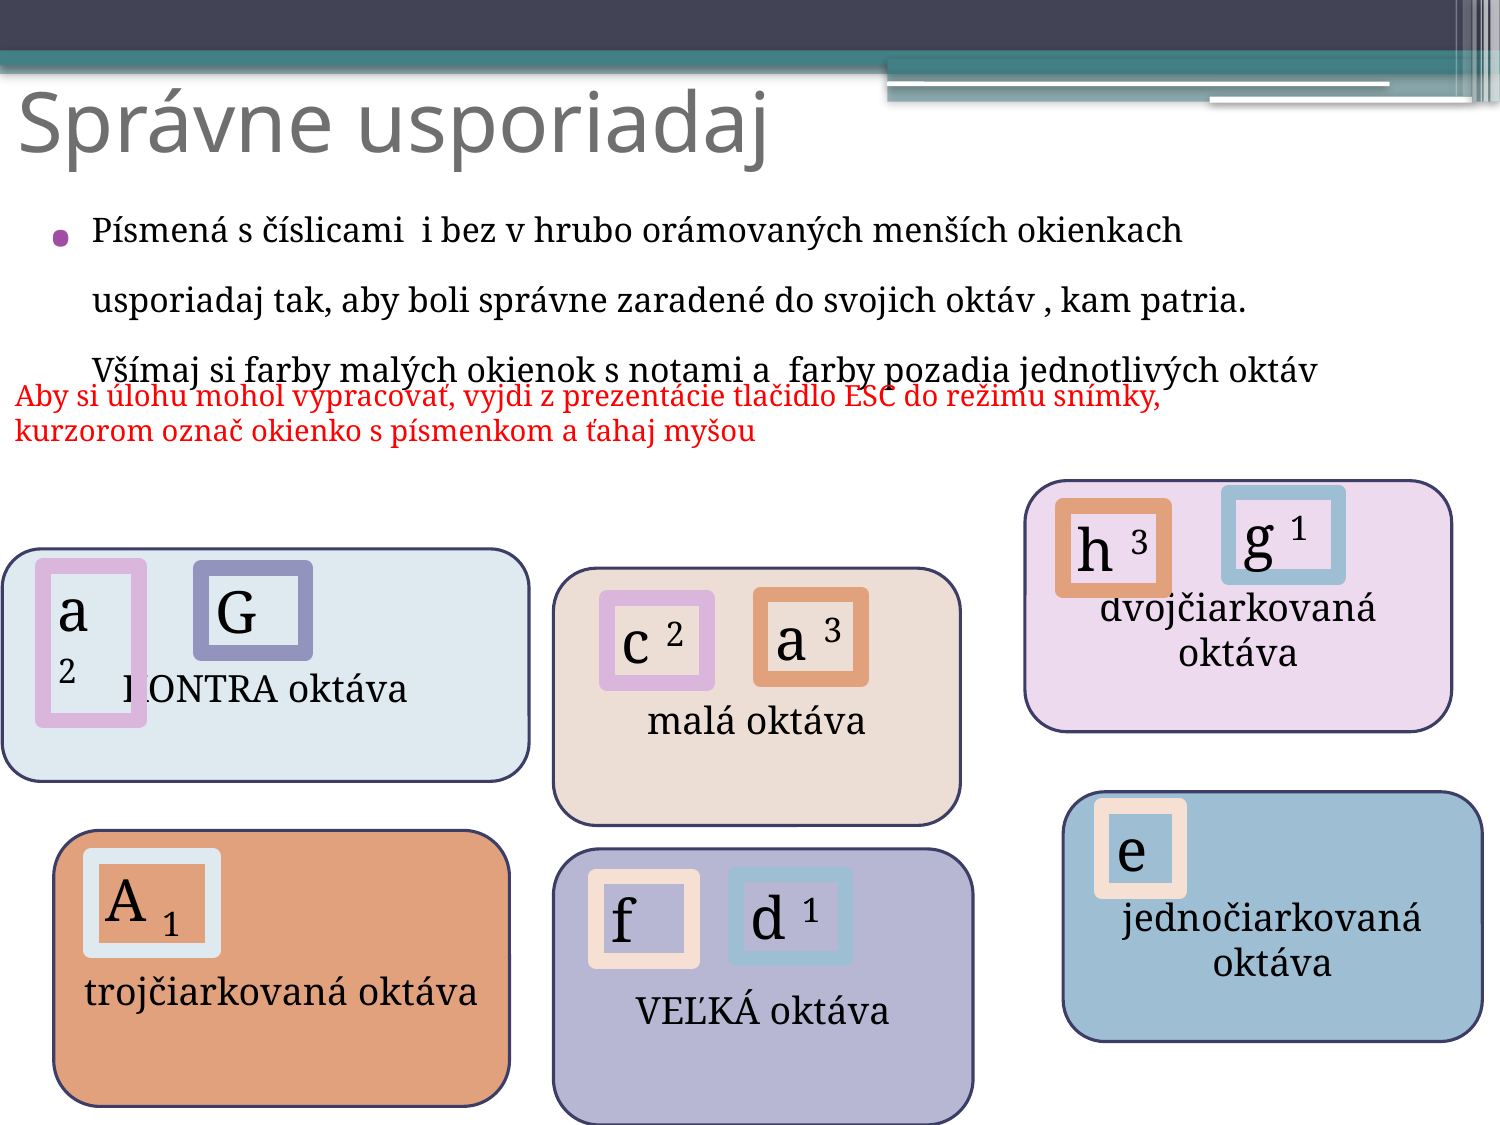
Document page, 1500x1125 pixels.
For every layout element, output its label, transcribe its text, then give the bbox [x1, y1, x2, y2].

text_box a 3 [760, 594, 862, 680]
list Písmená s číslicami i bez v hrubo orámovaných menších okienkach usporiadaj tak, aby boli správne zaradené do svojich oktáv , kam patria. Všímaj si farby malých okienok s notami a farby pozadia jednotlivých oktáv [17, 194, 1368, 370]
text_box KONTRA oktáva [0, 555, 17, 776]
text_box trojčiarkovaná oktáva [52, 847, 512, 1108]
text_box VEĽKÁ oktáva [551, 847, 975, 1125]
text_box A 1 [90, 856, 214, 951]
text_box d 1 [736, 873, 846, 959]
text_box dvojčiarkovaná oktáva [1368, 479, 1454, 734]
text_box jednočiarkovaná oktáva [1061, 790, 1484, 1044]
text_box G [200, 568, 306, 653]
list Písmená s číslicami i bez v hrubo orámovaných menších okienkach usporiadaj tak, aby boli správne zaradené do svojich oktáv , kam patria. Všímaj si farby malých okienok s notami a farby pozadia jednotlivých oktáv [17, 455, 1368, 847]
text_box h 3 [1063, 505, 1164, 591]
title Správne usporiadaj [2, 31, 1353, 207]
text_box Aby si úlohu mohol vypracovať, vyjdi z prezentácie tlačidlo ESC do režimu snímky, kurzorom označ okienko s písmenkom a ťahaj myšou [0, 370, 1500, 455]
text_box a 2 [43, 565, 139, 721]
text_box f [596, 876, 693, 962]
text_box e [1101, 806, 1180, 891]
text_box g 1 [1228, 492, 1339, 578]
